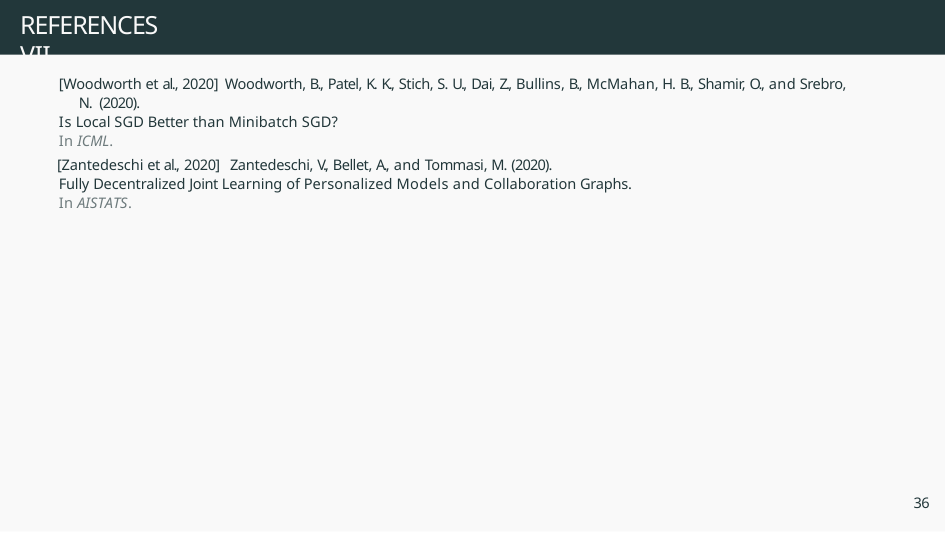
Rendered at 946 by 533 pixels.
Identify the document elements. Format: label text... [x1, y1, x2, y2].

slide_number 36 [907, 492, 935, 533]
title REFERENCES VII [18, 7, 190, 99]
text_box [Woodworth et al., 2020] Woodworth, B., Patel, K. K., Stich, S. U., Dai, Z., Bullins, B., McMahan, H. B., Shamir, O., and Srebro, N. (2020). Is Local SGD Better than Minibatch SGD? In ICML. [Zantedeschi et al., 2020] Zantedeschi, V., Bellet, A., and Tommasi, M. (2020). Fully Decentralized Joint Learning of Personalized Models and Collaboration Graphs. In AISTATS. [56, 71, 855, 212]
